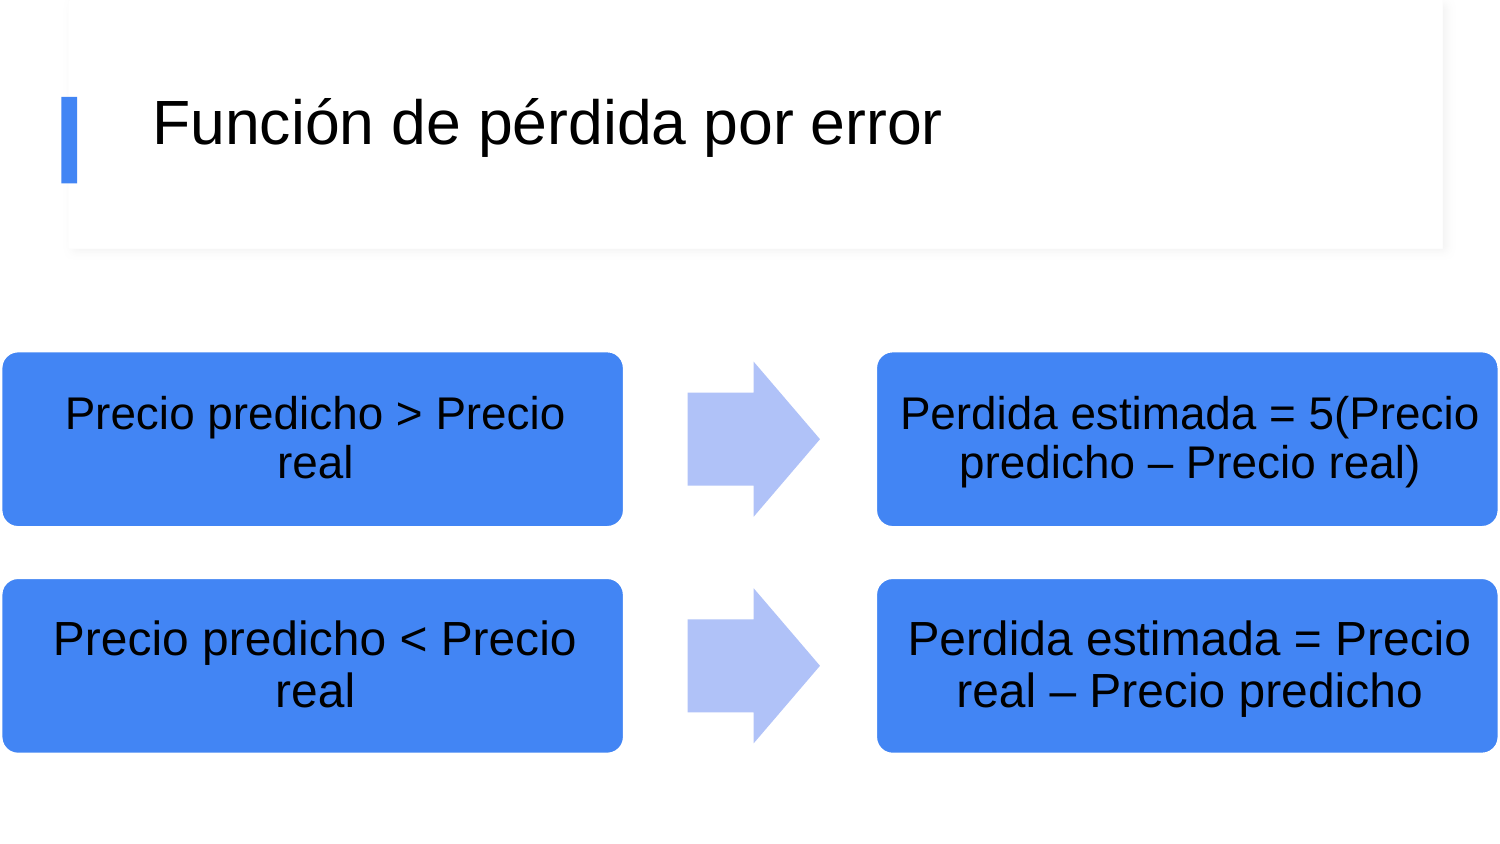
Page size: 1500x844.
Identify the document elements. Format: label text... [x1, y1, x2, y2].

title Función de pérdida por error [137, 67, 1389, 213]
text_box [0, 349, 1500, 529]
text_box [0, 576, 1500, 756]
